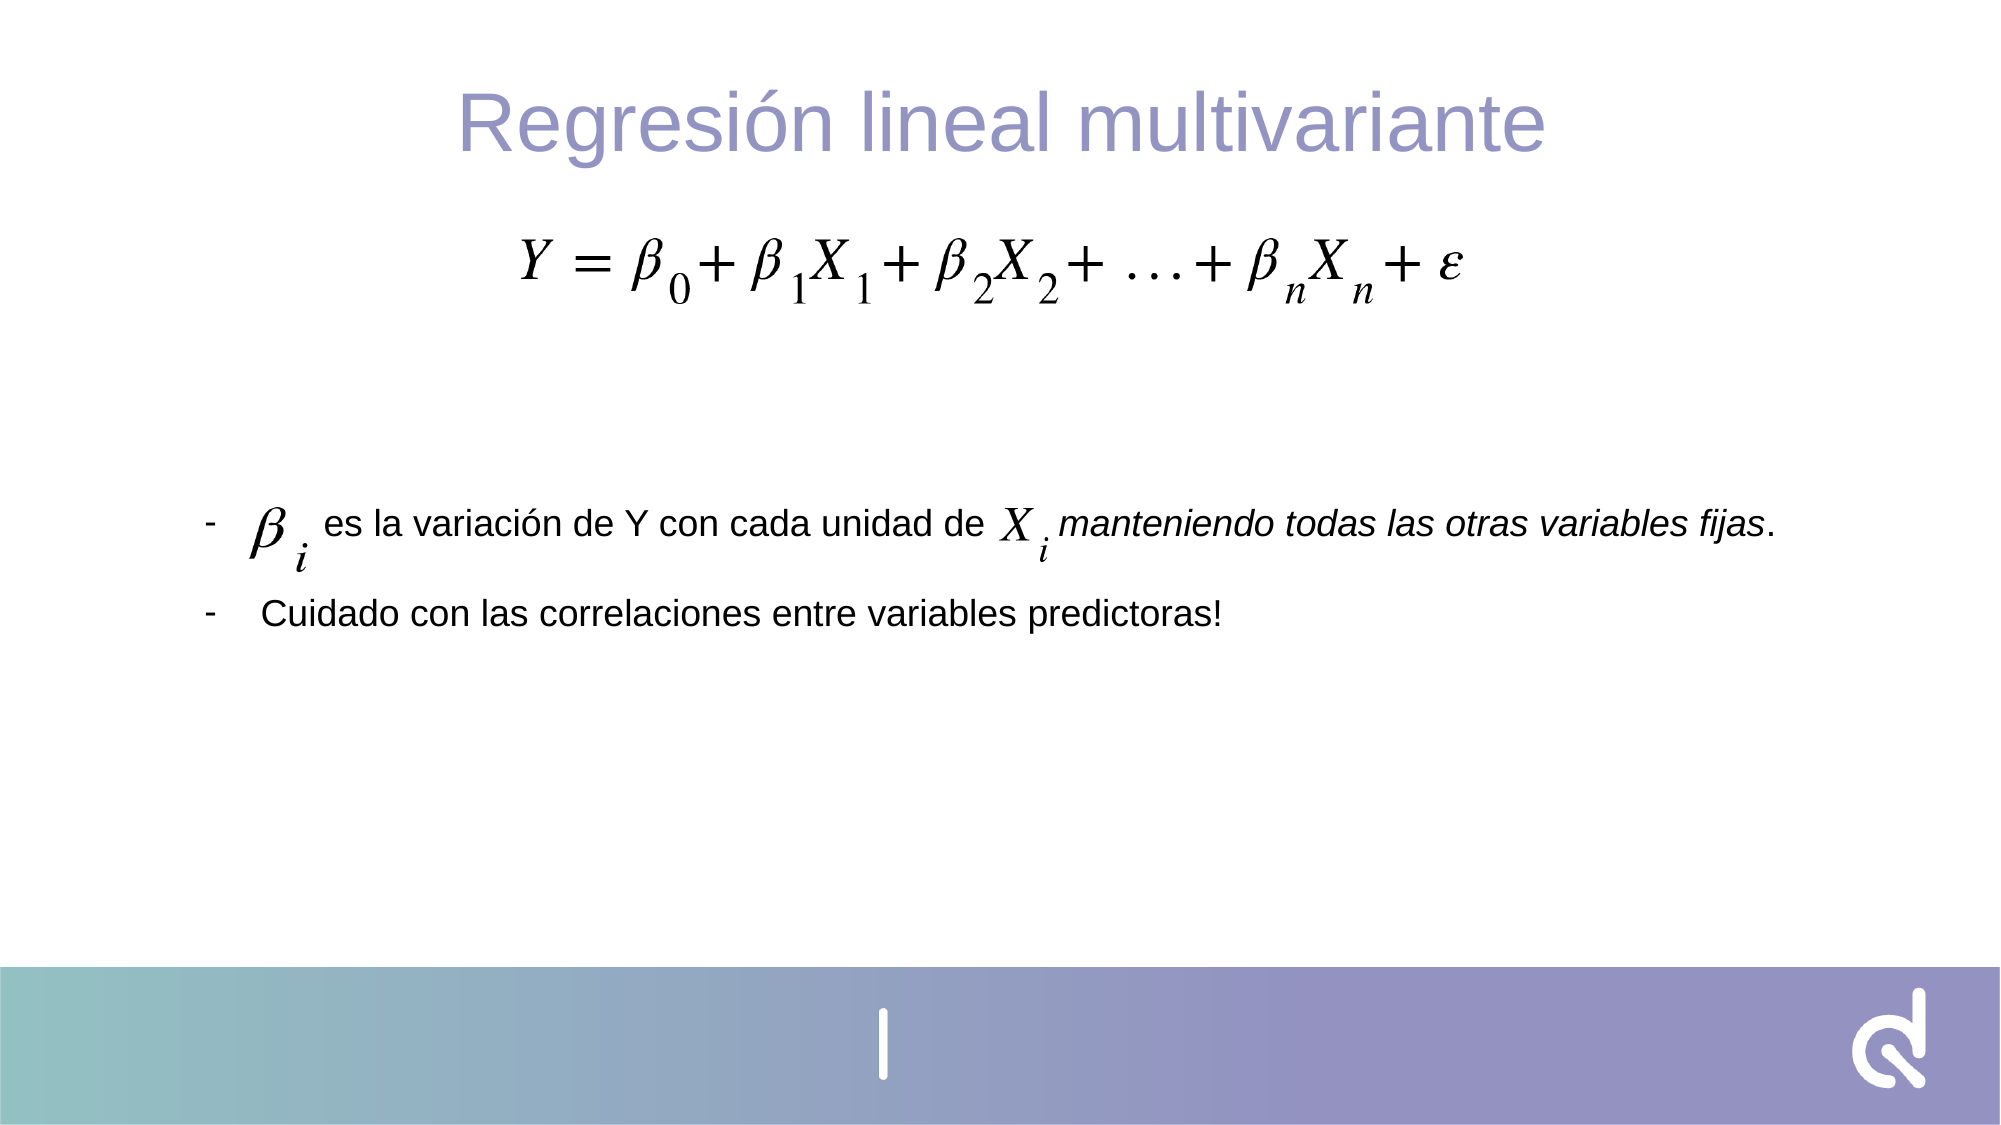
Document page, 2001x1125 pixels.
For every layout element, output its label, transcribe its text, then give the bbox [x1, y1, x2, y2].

picture [0, 967, 2000, 1125]
picture [999, 507, 1052, 562]
picture [248, 507, 312, 572]
list Regresión lineal multivariante [441, 60, 1565, 168]
text_box es la variación de Y con cada unidad de manteniendo todas las otras variables fijas. Cuidado con las correlaciones entre variables predictoras! [170, 484, 1911, 650]
picture [516, 238, 1467, 304]
